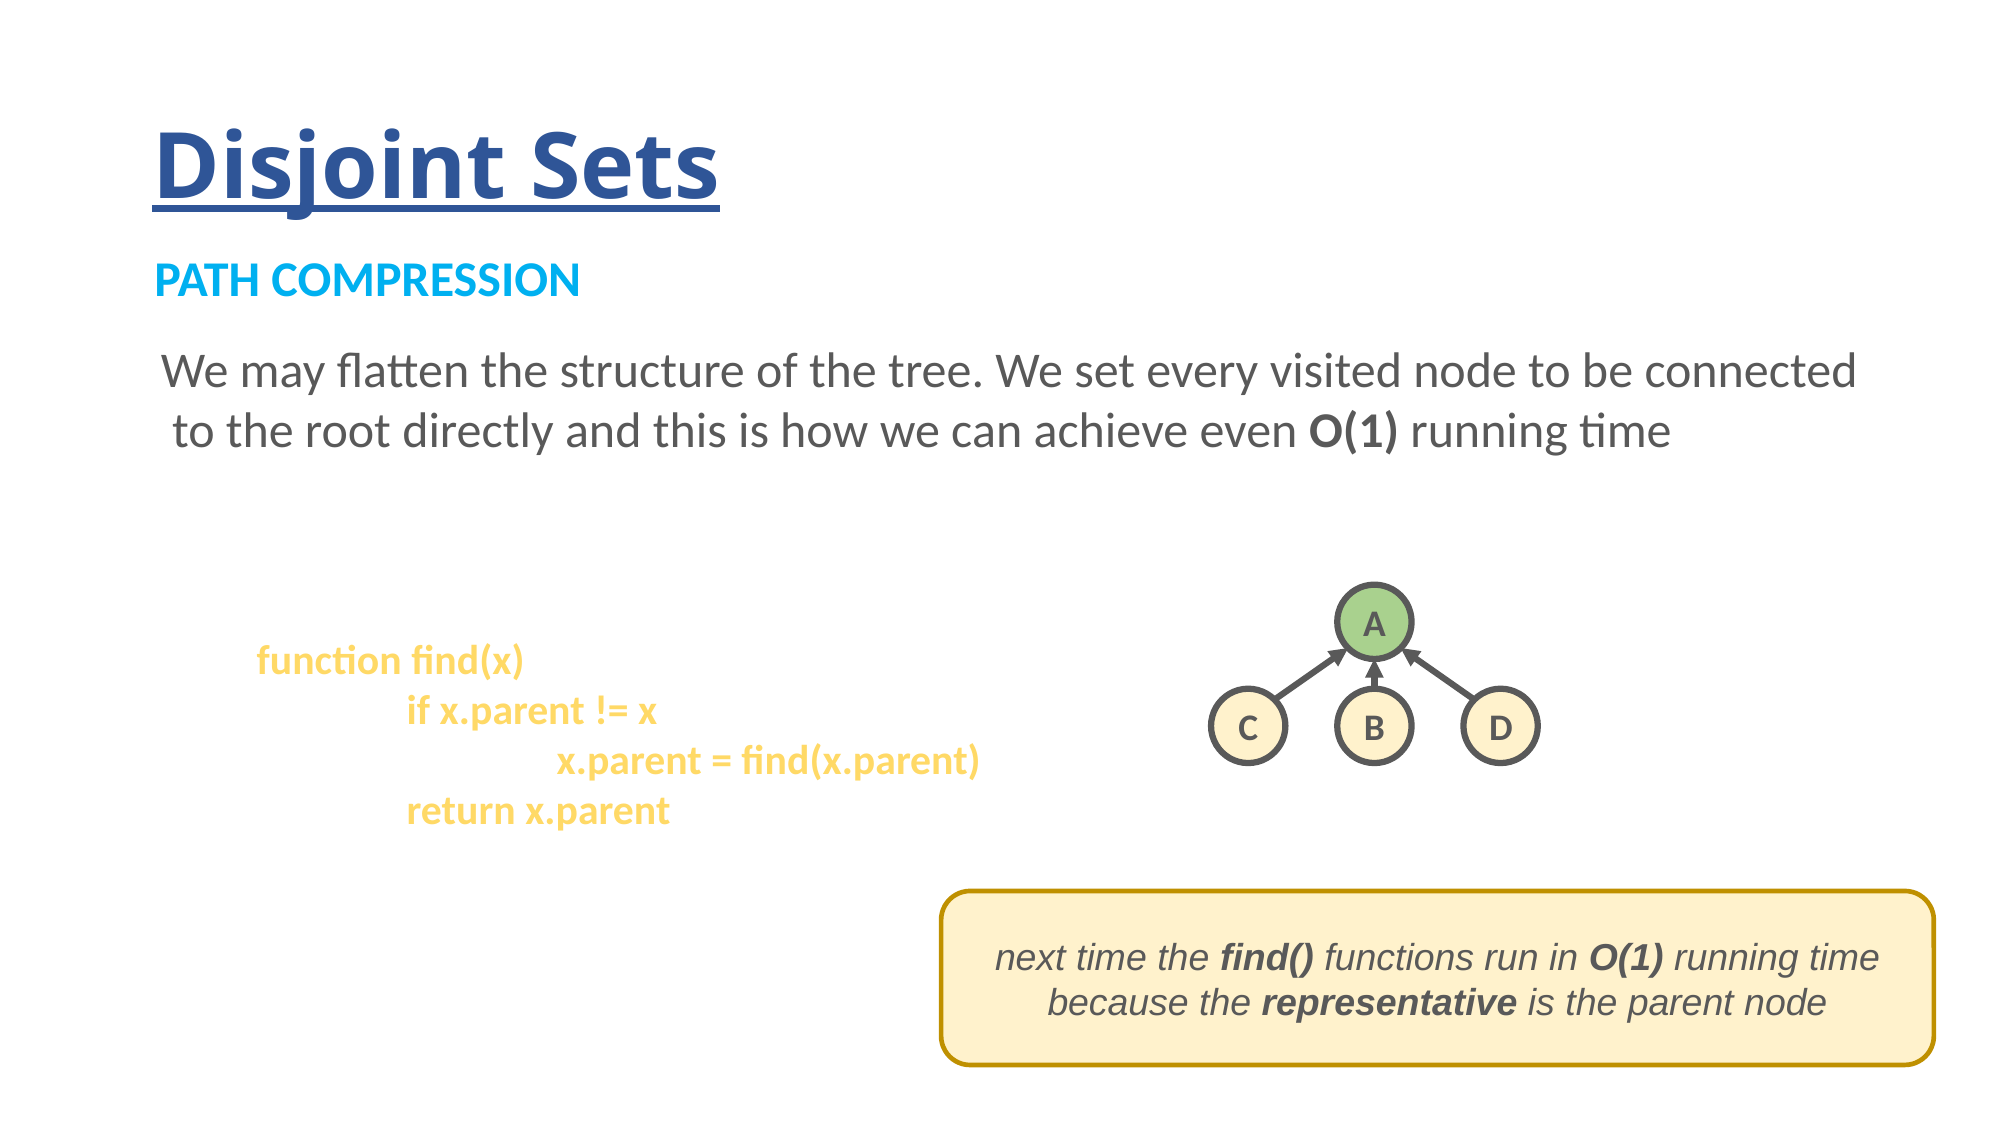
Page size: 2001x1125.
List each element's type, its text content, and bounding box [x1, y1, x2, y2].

text_box PATH COMPRESSION [139, 239, 597, 315]
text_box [1274, 648, 1349, 700]
text_box We may flatten the structure of the tree. We set every visited node to be connected to the root directly and this is how we can achieve even O(1) running time [146, 329, 1874, 465]
text_box C [1210, 687, 1287, 765]
text_box A [1336, 583, 1413, 660]
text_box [1400, 648, 1475, 700]
text_box B [1336, 687, 1413, 765]
text_box D [1462, 687, 1539, 765]
text_box next time the find() functions run in O(1) running time because the representative is the parent node [940, 889, 1935, 1067]
text_box function find(x) if x.parent != x x.parent = find(x.parent) return x.parent [241, 625, 997, 840]
title Disjoint Sets [137, 59, 1863, 278]
